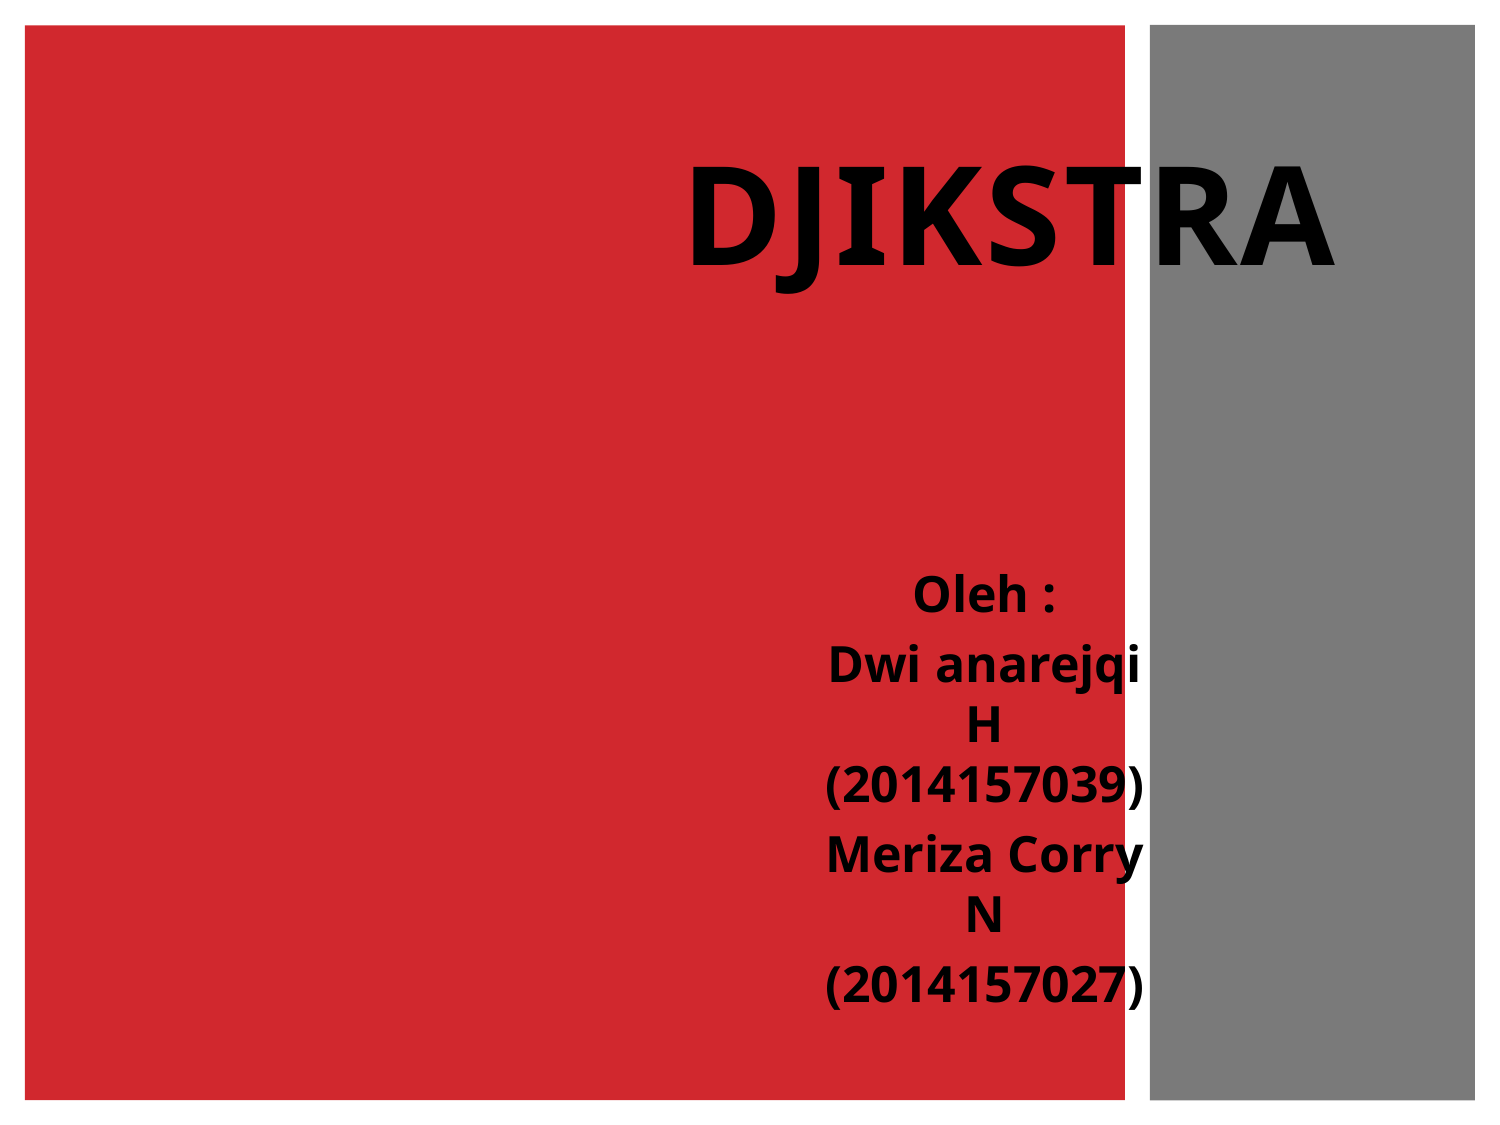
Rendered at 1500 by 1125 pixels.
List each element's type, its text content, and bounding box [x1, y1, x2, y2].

title DJIKSTRA [76, 90, 1352, 332]
text_box Oleh : Dwi anarejqi H (2014157039) Meriza Corry N (2014157027) [797, 555, 1173, 1021]
